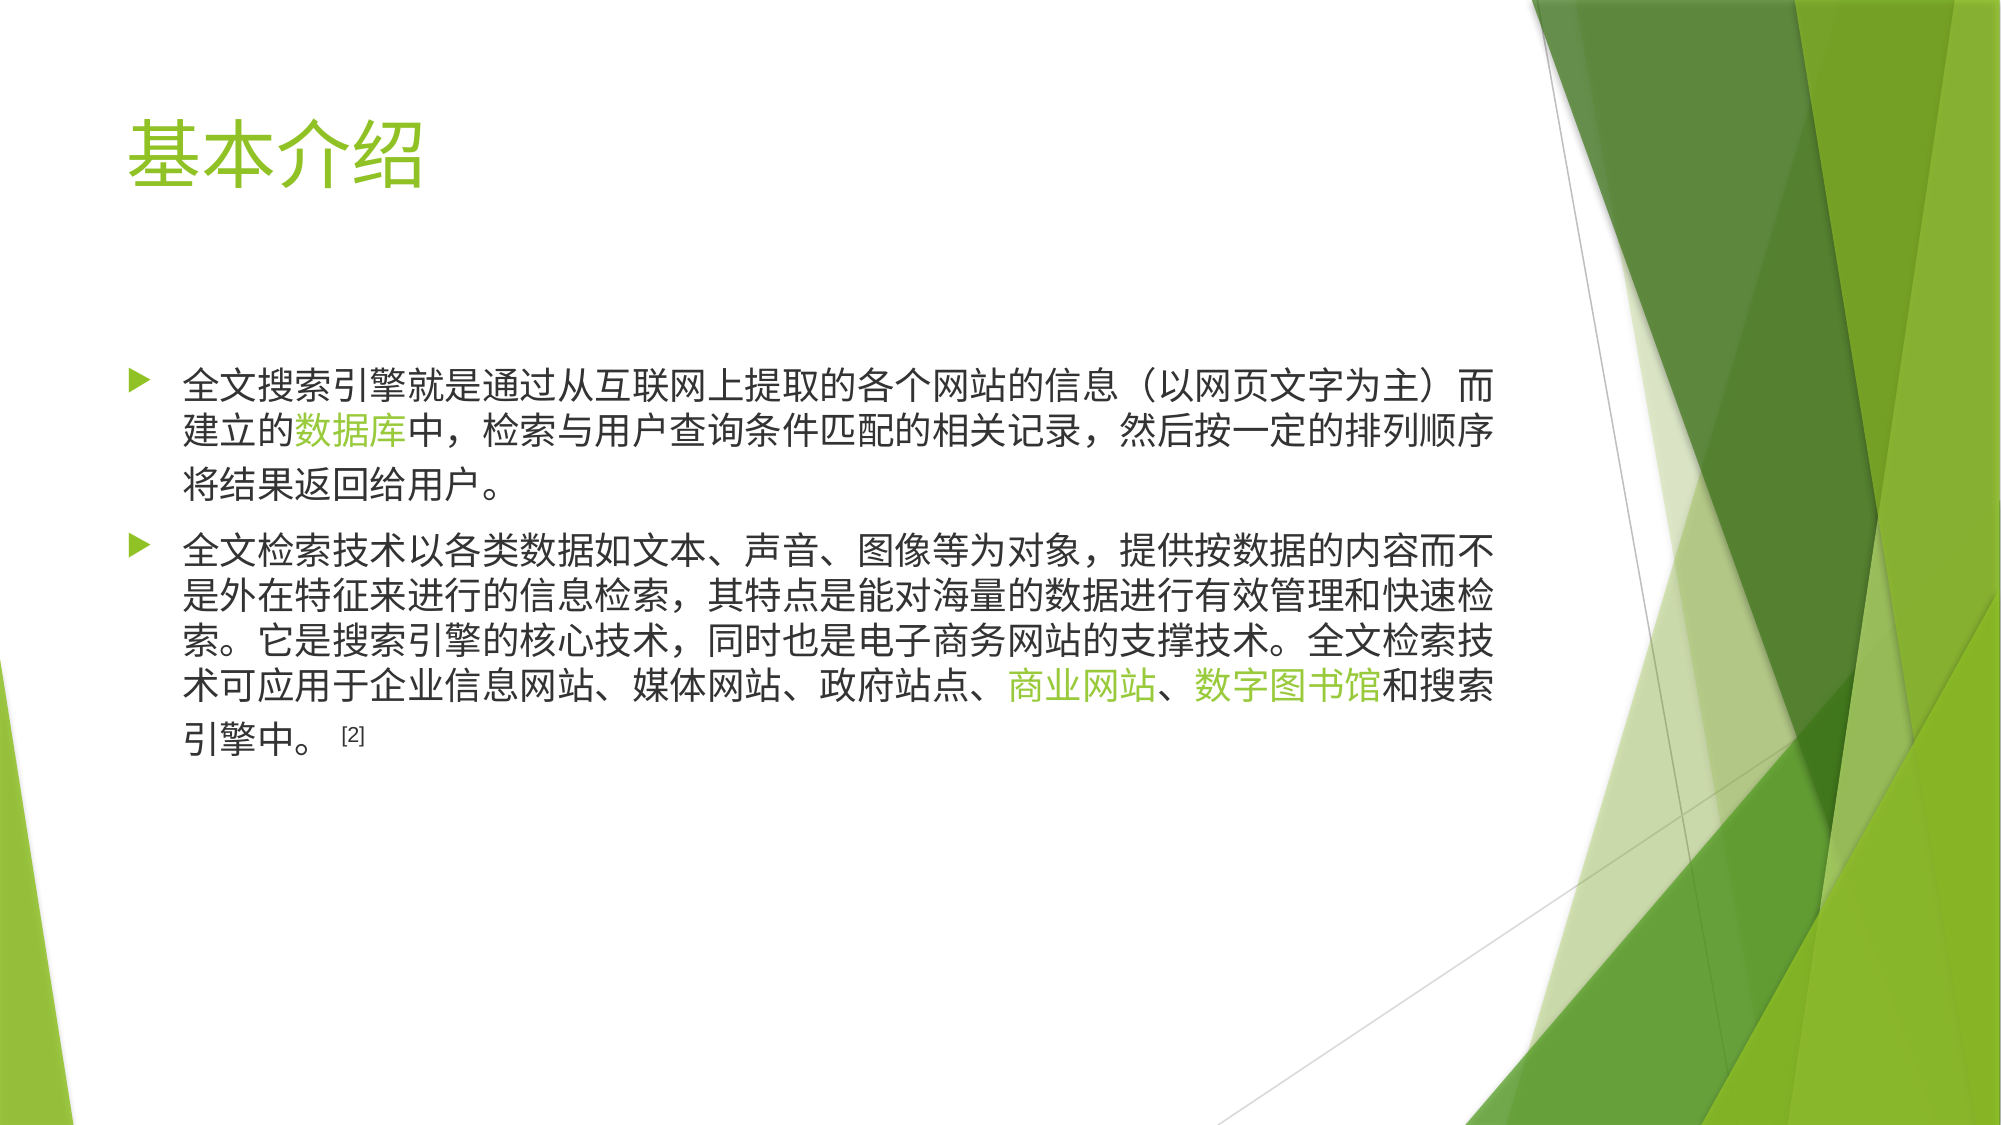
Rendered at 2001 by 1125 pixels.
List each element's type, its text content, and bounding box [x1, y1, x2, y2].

title 基本介绍 [111, 99, 1522, 317]
list 全文搜索引擎就是通过从互联网上提取的各个网站的信息（以网页文字为主）而建立的数据库中，检索与用户查询条件匹配的相关记录，然后按一定的排列顺序将结果返回给用户。 全文检索技术以各类数据如文本、声音、图像等为对象，提供按数据的内容而不是外在特征来进行的信息检索，其特点是能对海量的数据进行有效管理和快速检索。它是搜索引擎的核心技术，同时也是电子商务网站的支撑技术。全文检索技术可应用于企业信息网站、媒体网站、政府站点、商业网站、数字图书馆和搜索引擎中。[2] [111, 354, 1522, 992]
